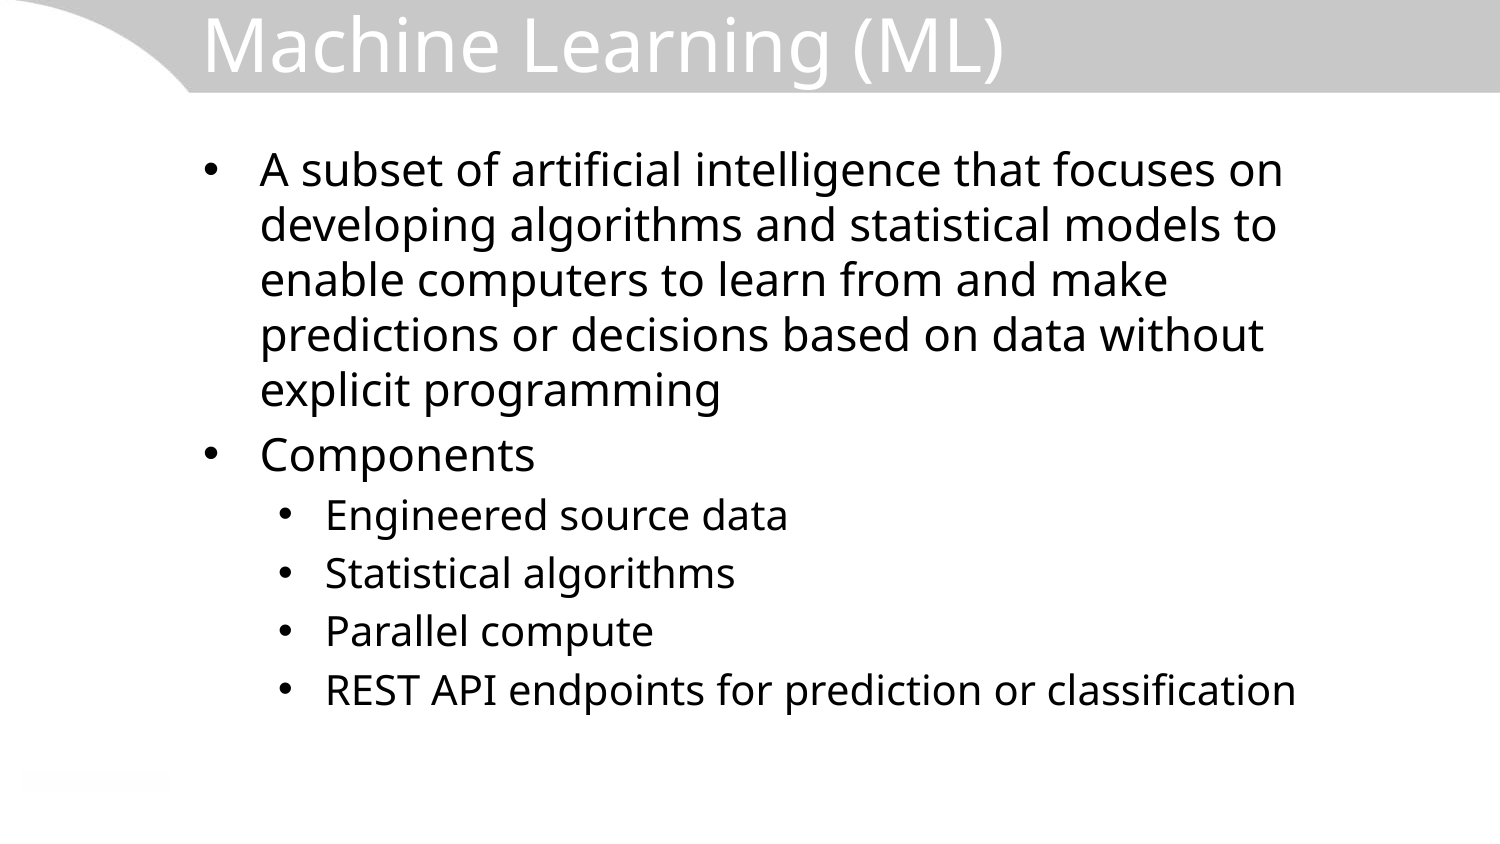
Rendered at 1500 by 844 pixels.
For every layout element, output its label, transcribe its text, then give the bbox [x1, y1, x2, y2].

picture [0, 0, 1500, 844]
title Machine Learning (ML) [186, 0, 1425, 82]
list A subset of artificial intelligence that focuses on developing algorithms and statistical models to enable computers to learn from and make predictions or decisions based on data without explicit programming Components Engineered source data Statistical algorithms Parallel compute REST API endpoints for prediction or classification [188, 133, 1425, 716]
